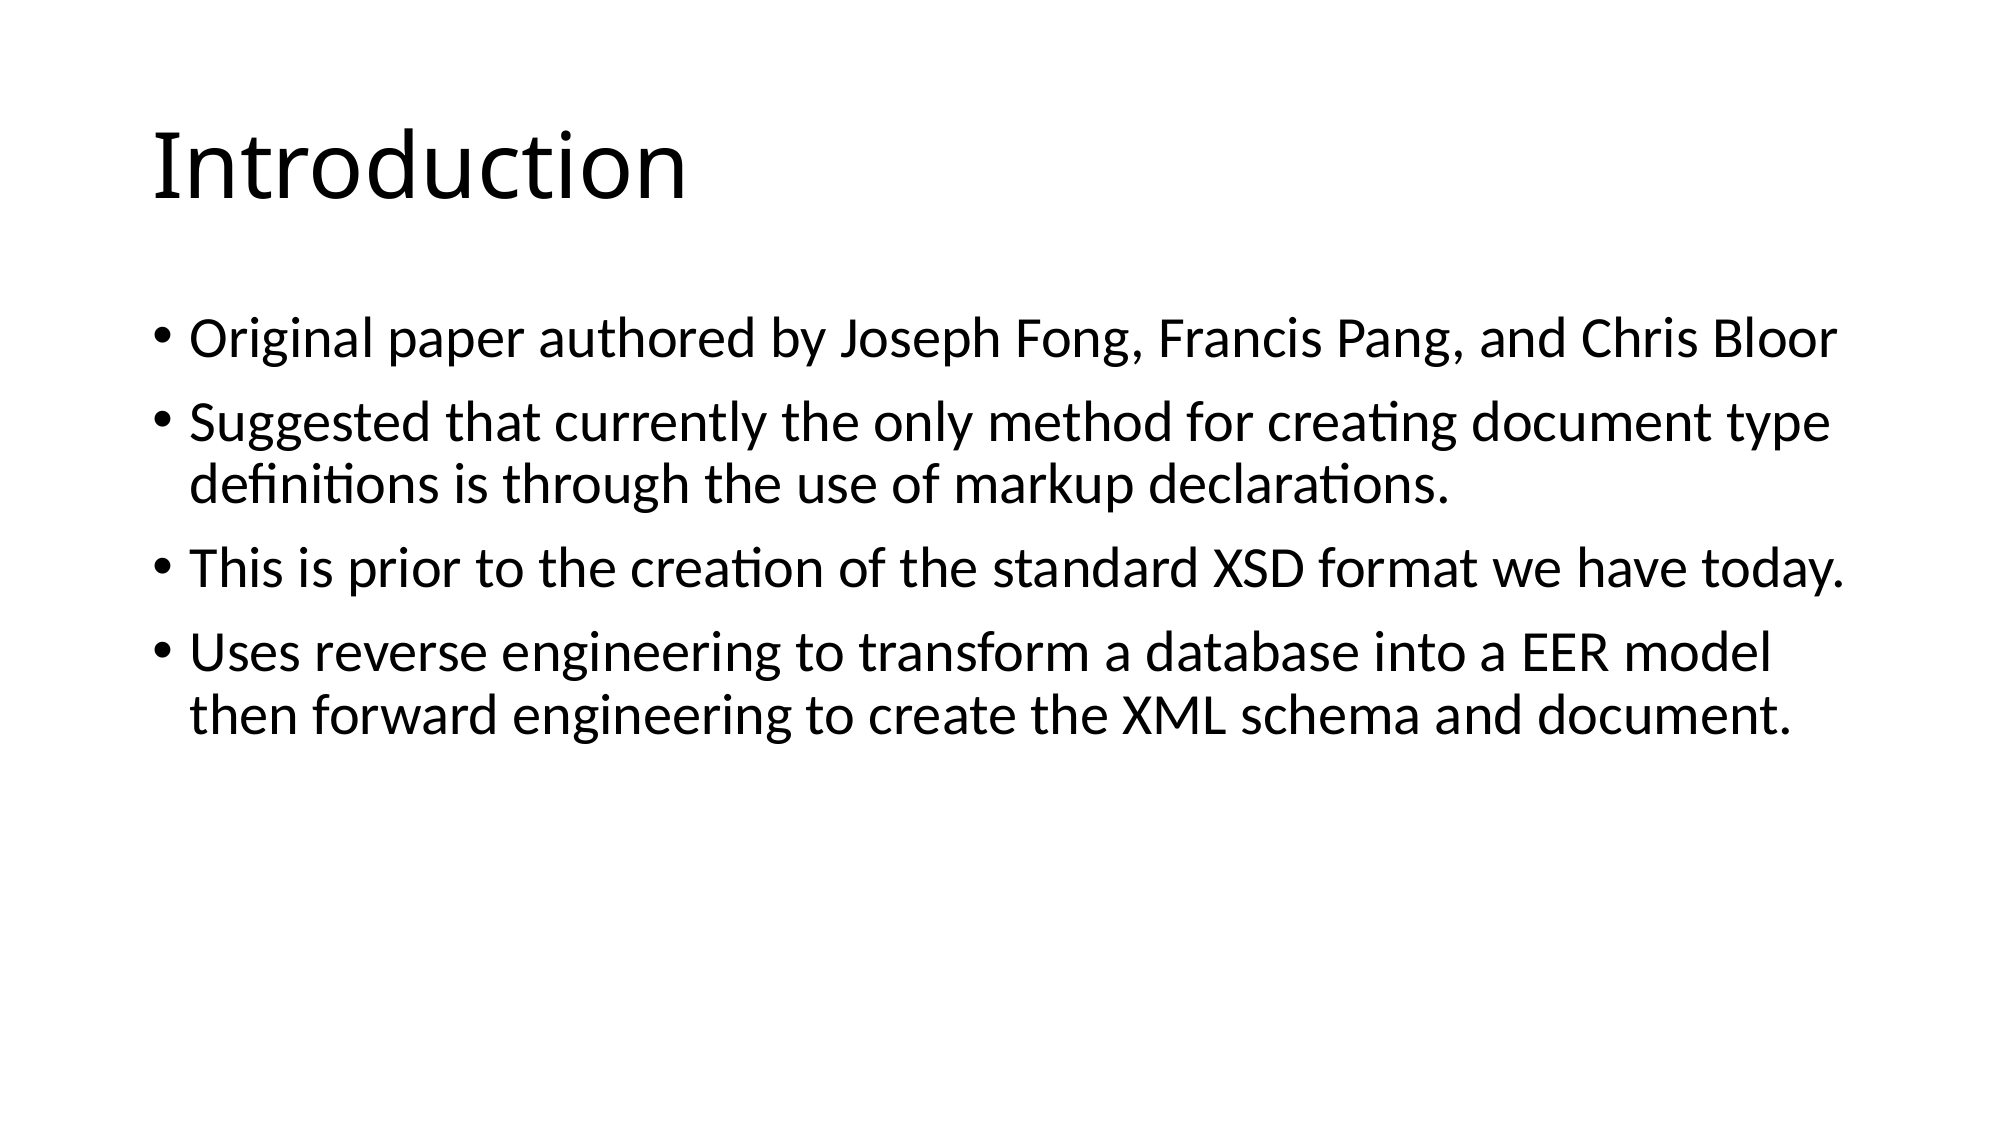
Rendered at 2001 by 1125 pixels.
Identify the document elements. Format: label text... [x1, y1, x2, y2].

list Original paper authored by Joseph Fong, Francis Pang, and Chris Bloor Suggested that currently the only method for creating document type definitions is through the use of markup declarations. This is prior to the creation of the standard XSD format we have today. Uses reverse engineering to transform a database into a EER model then forward engineering to create the XML schema and document. [137, 299, 1863, 1014]
title Introduction [137, 59, 1863, 278]
